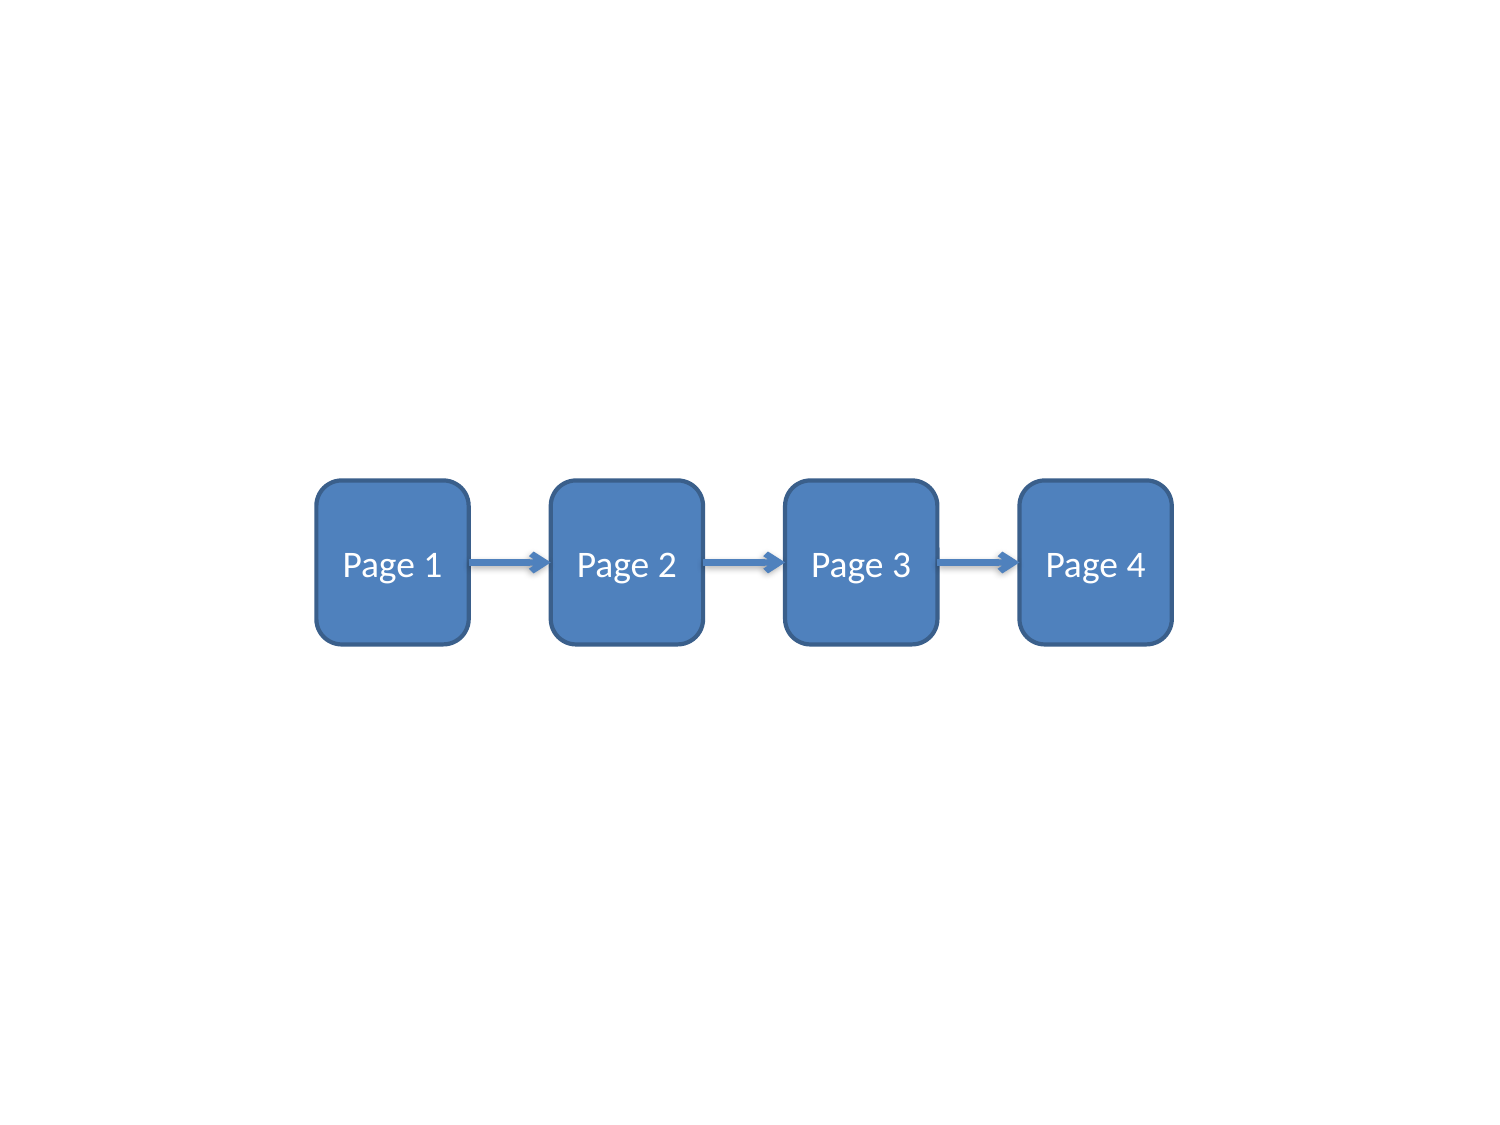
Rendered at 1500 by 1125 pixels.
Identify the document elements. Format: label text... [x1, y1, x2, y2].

text_box Page 4 [1017, 478, 1174, 647]
text_box Page 2 [548, 478, 706, 647]
text_box Page 3 [782, 478, 940, 647]
text_box Page 1 [314, 478, 471, 647]
